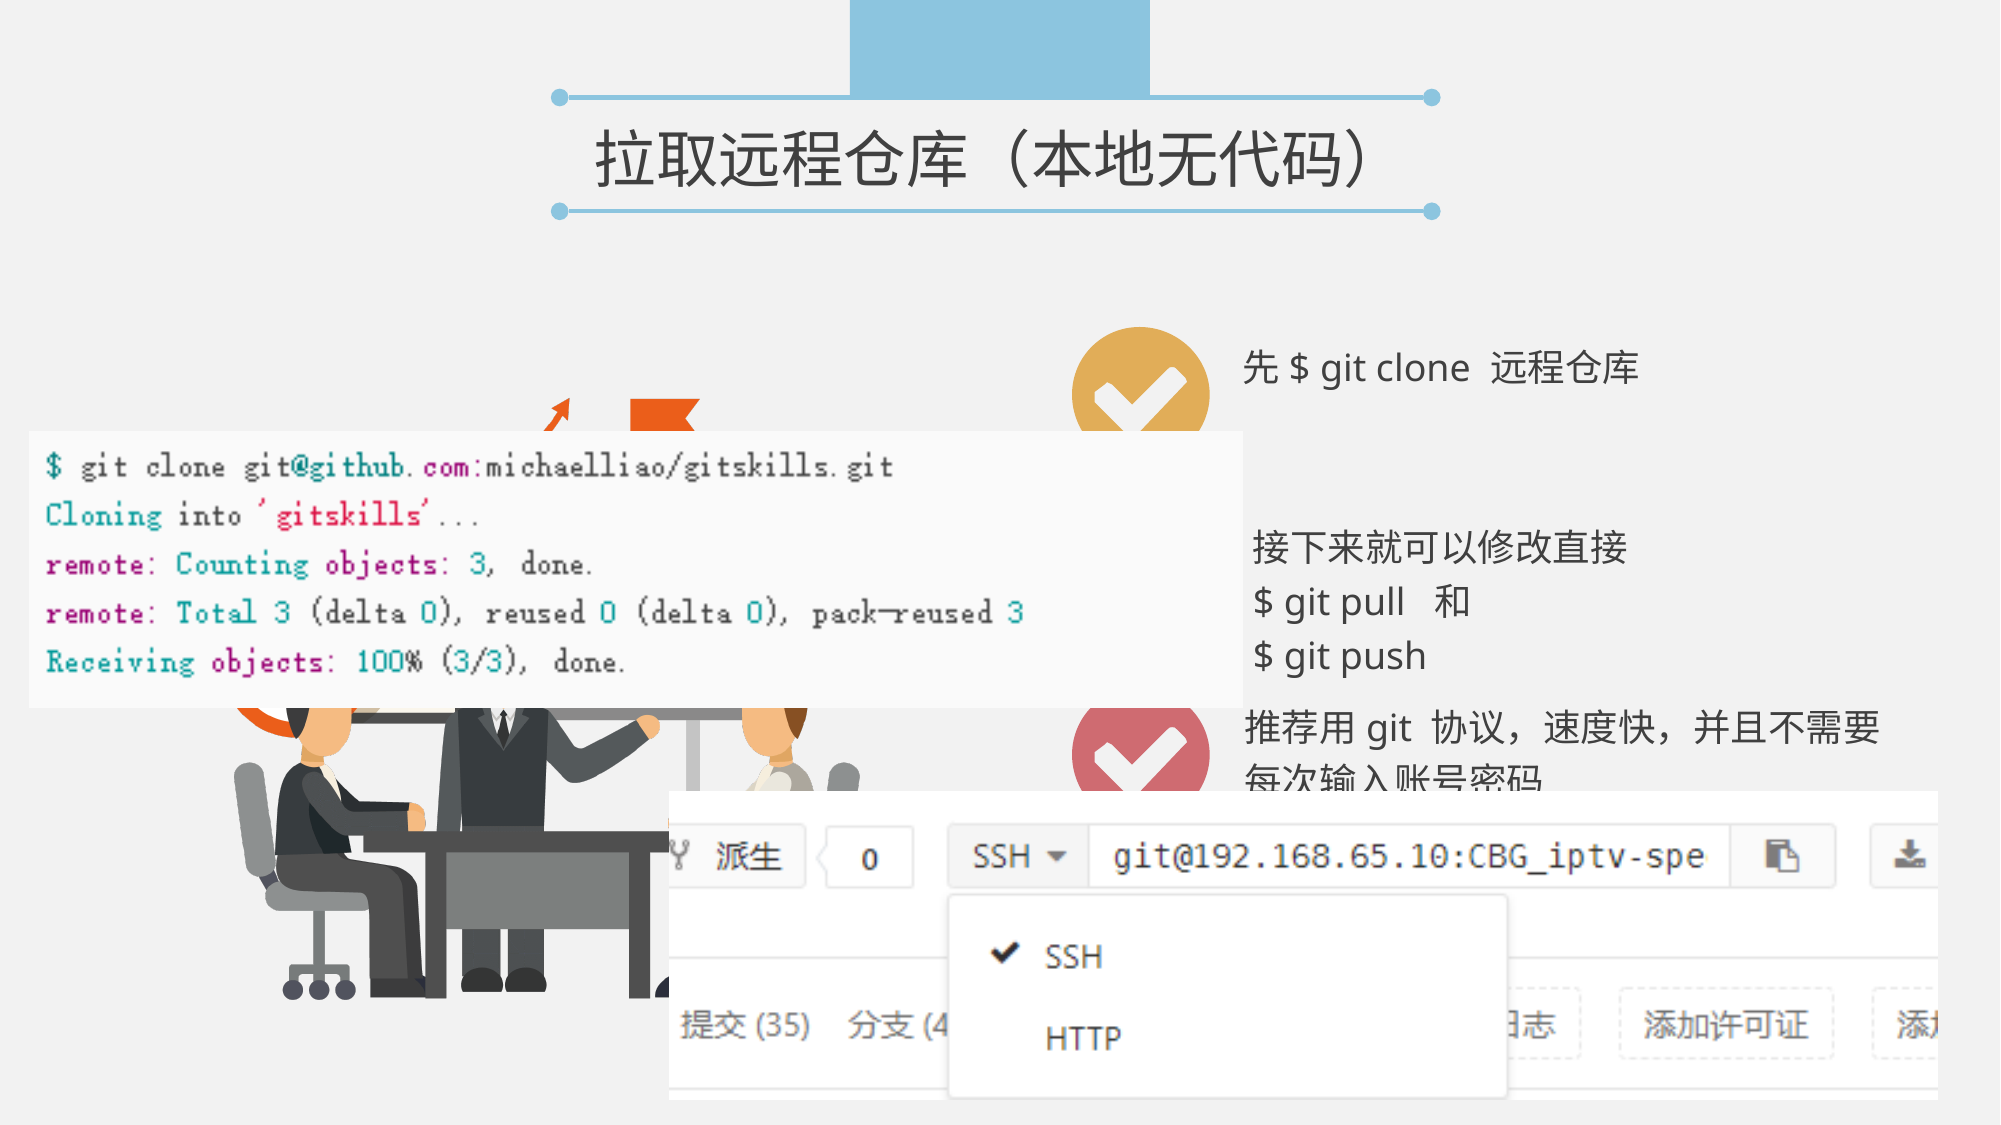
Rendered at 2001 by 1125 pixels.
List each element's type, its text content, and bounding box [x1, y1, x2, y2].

text_box [1422, 201, 1442, 222]
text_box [1243, 506, 1646, 682]
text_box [1071, 326, 1647, 465]
text_box [549, 201, 570, 222]
text_box [849, 0, 1151, 95]
text_box [1422, 87, 1442, 108]
text_box [549, 87, 570, 108]
picture [29, 316, 1938, 1100]
text_box 拉取远程仓库（本地无代码） [578, 113, 1421, 203]
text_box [1071, 687, 1890, 791]
